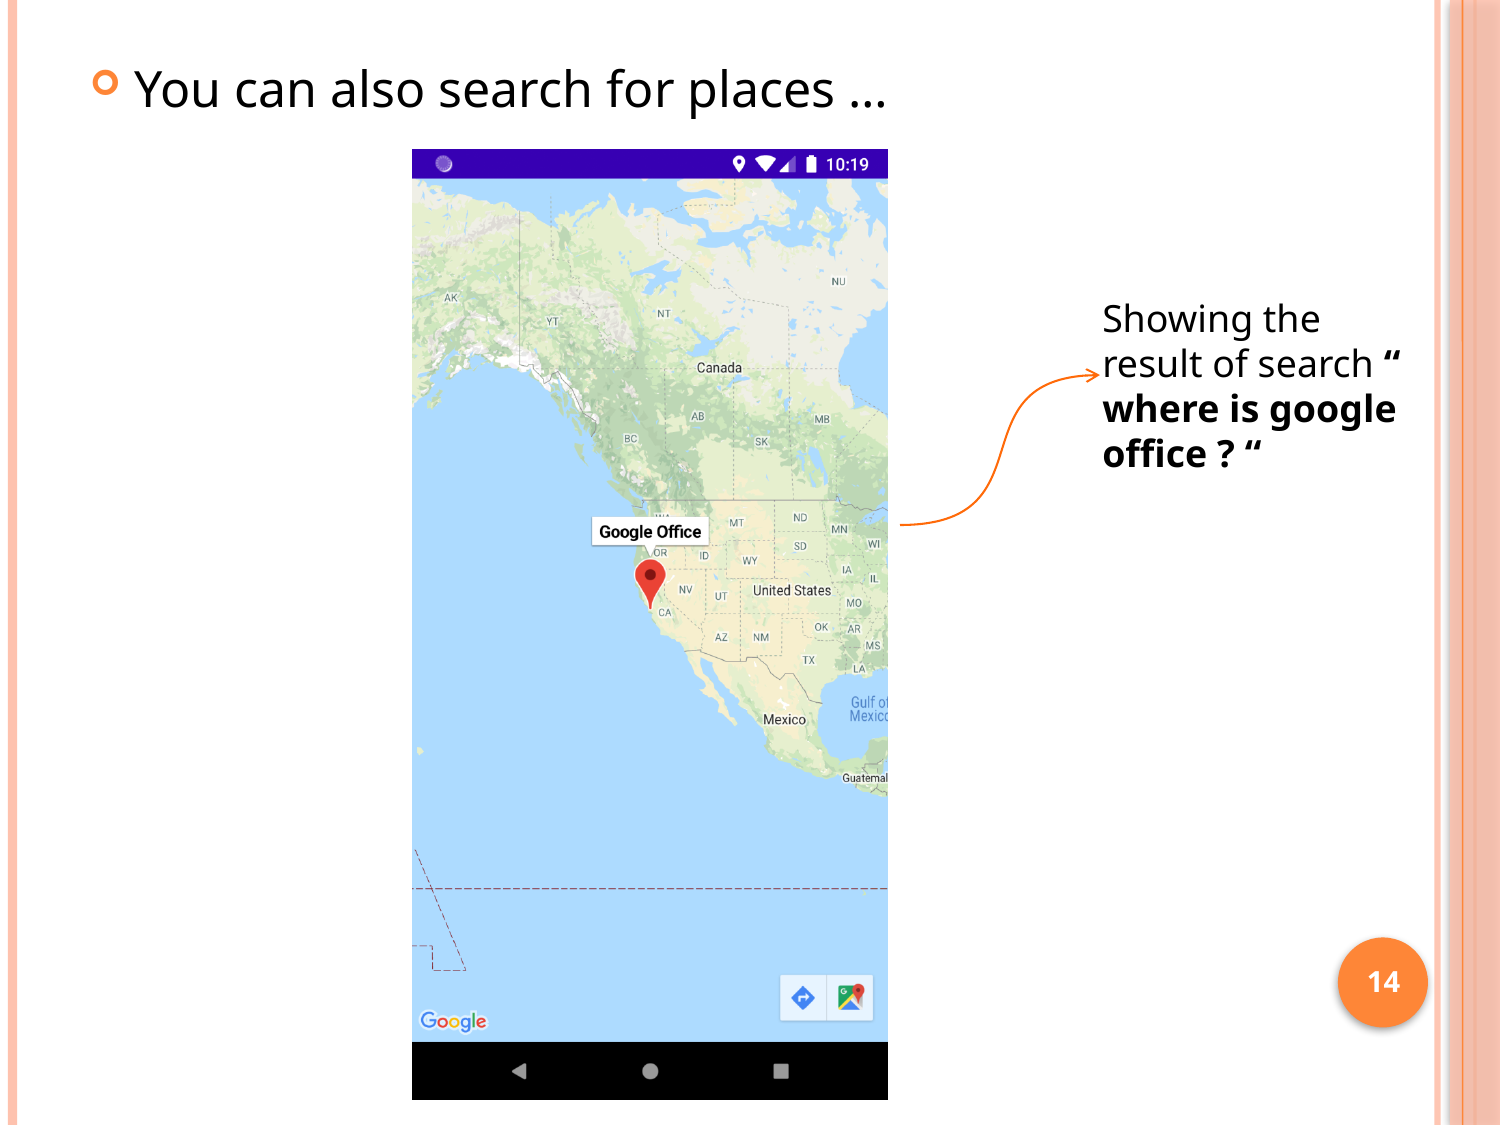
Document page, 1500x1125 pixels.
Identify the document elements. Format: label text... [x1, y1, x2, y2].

list You can also search for places … [75, 50, 1300, 850]
picture [411, 149, 888, 1101]
slide_number 14 [1333, 940, 1434, 1027]
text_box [899, 374, 1101, 526]
text_box Showing the result of search “ where is google office ? “ [1087, 287, 1438, 483]
